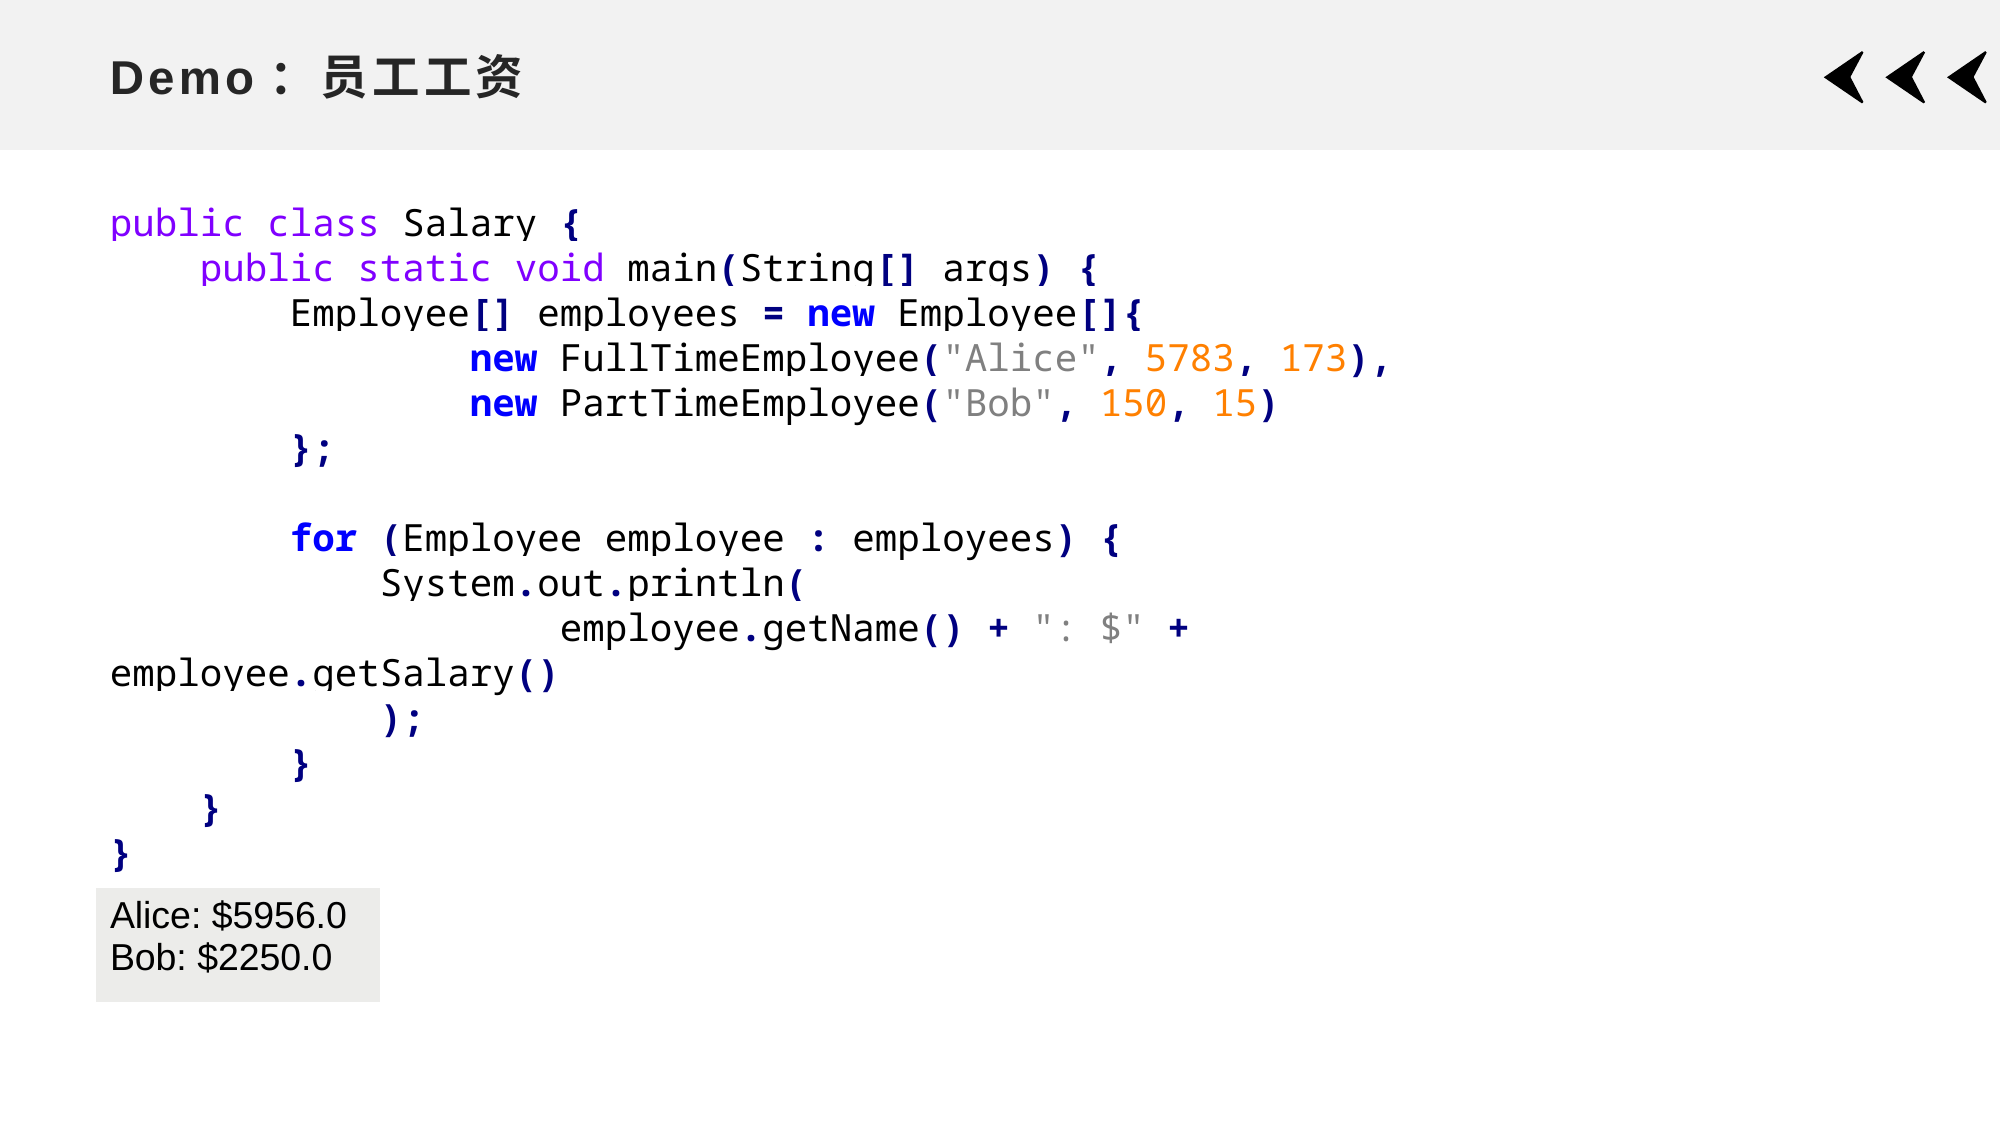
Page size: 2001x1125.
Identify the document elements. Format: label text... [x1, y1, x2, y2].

title Demo：员工工资 [95, 38, 1906, 112]
text_box public class Salary { public static void main(String[] args) { Employee[] employees = new Employee[]{ new FullTimeEmployee("Alice", 5783, 173), new PartTimeEmployee("Bob", 150, 15) }; for (Employee employee : employees) { System.out.println( employee.getName() + ": $" + employee.getSalary() ); } } } [95, 191, 1565, 882]
table_header Alice: $5956.0 Bob: $2250.0 [96, 888, 380, 1002]
